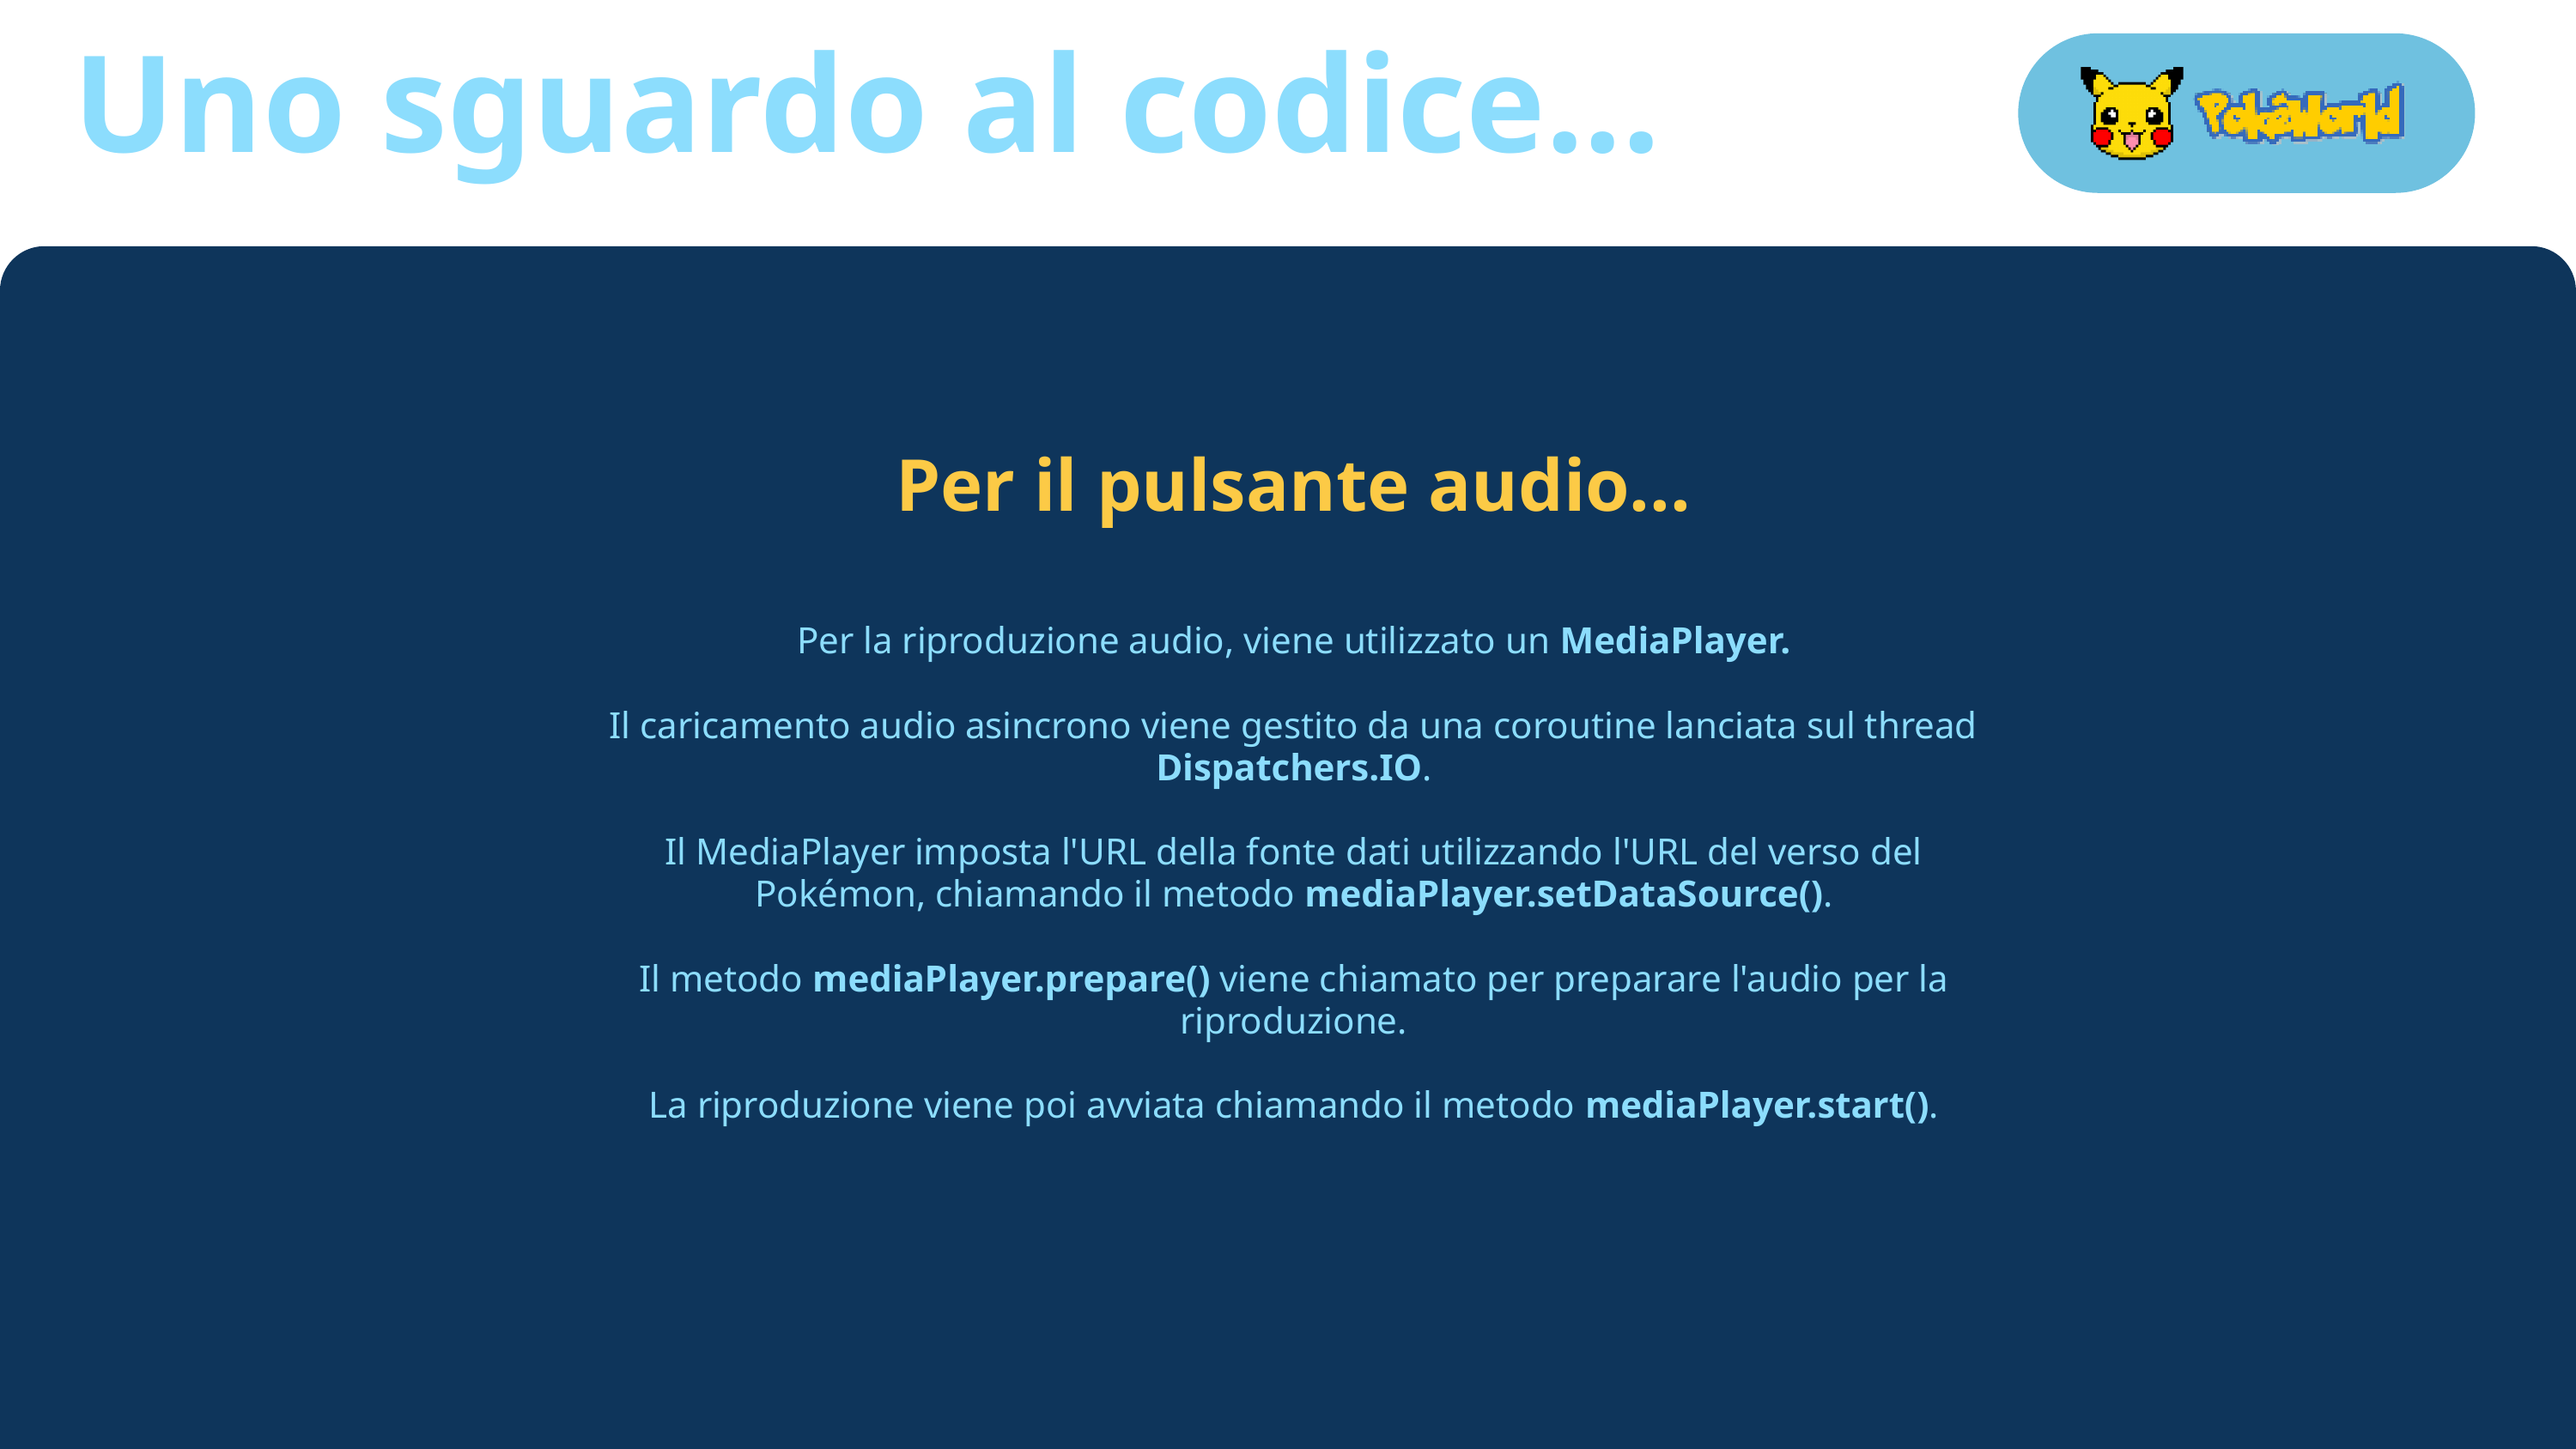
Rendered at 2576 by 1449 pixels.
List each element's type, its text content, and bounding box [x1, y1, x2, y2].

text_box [0, 246, 2576, 1449]
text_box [2018, 33, 2476, 194]
text_box Uno sguardo al codice... [73, 35, 1868, 180]
